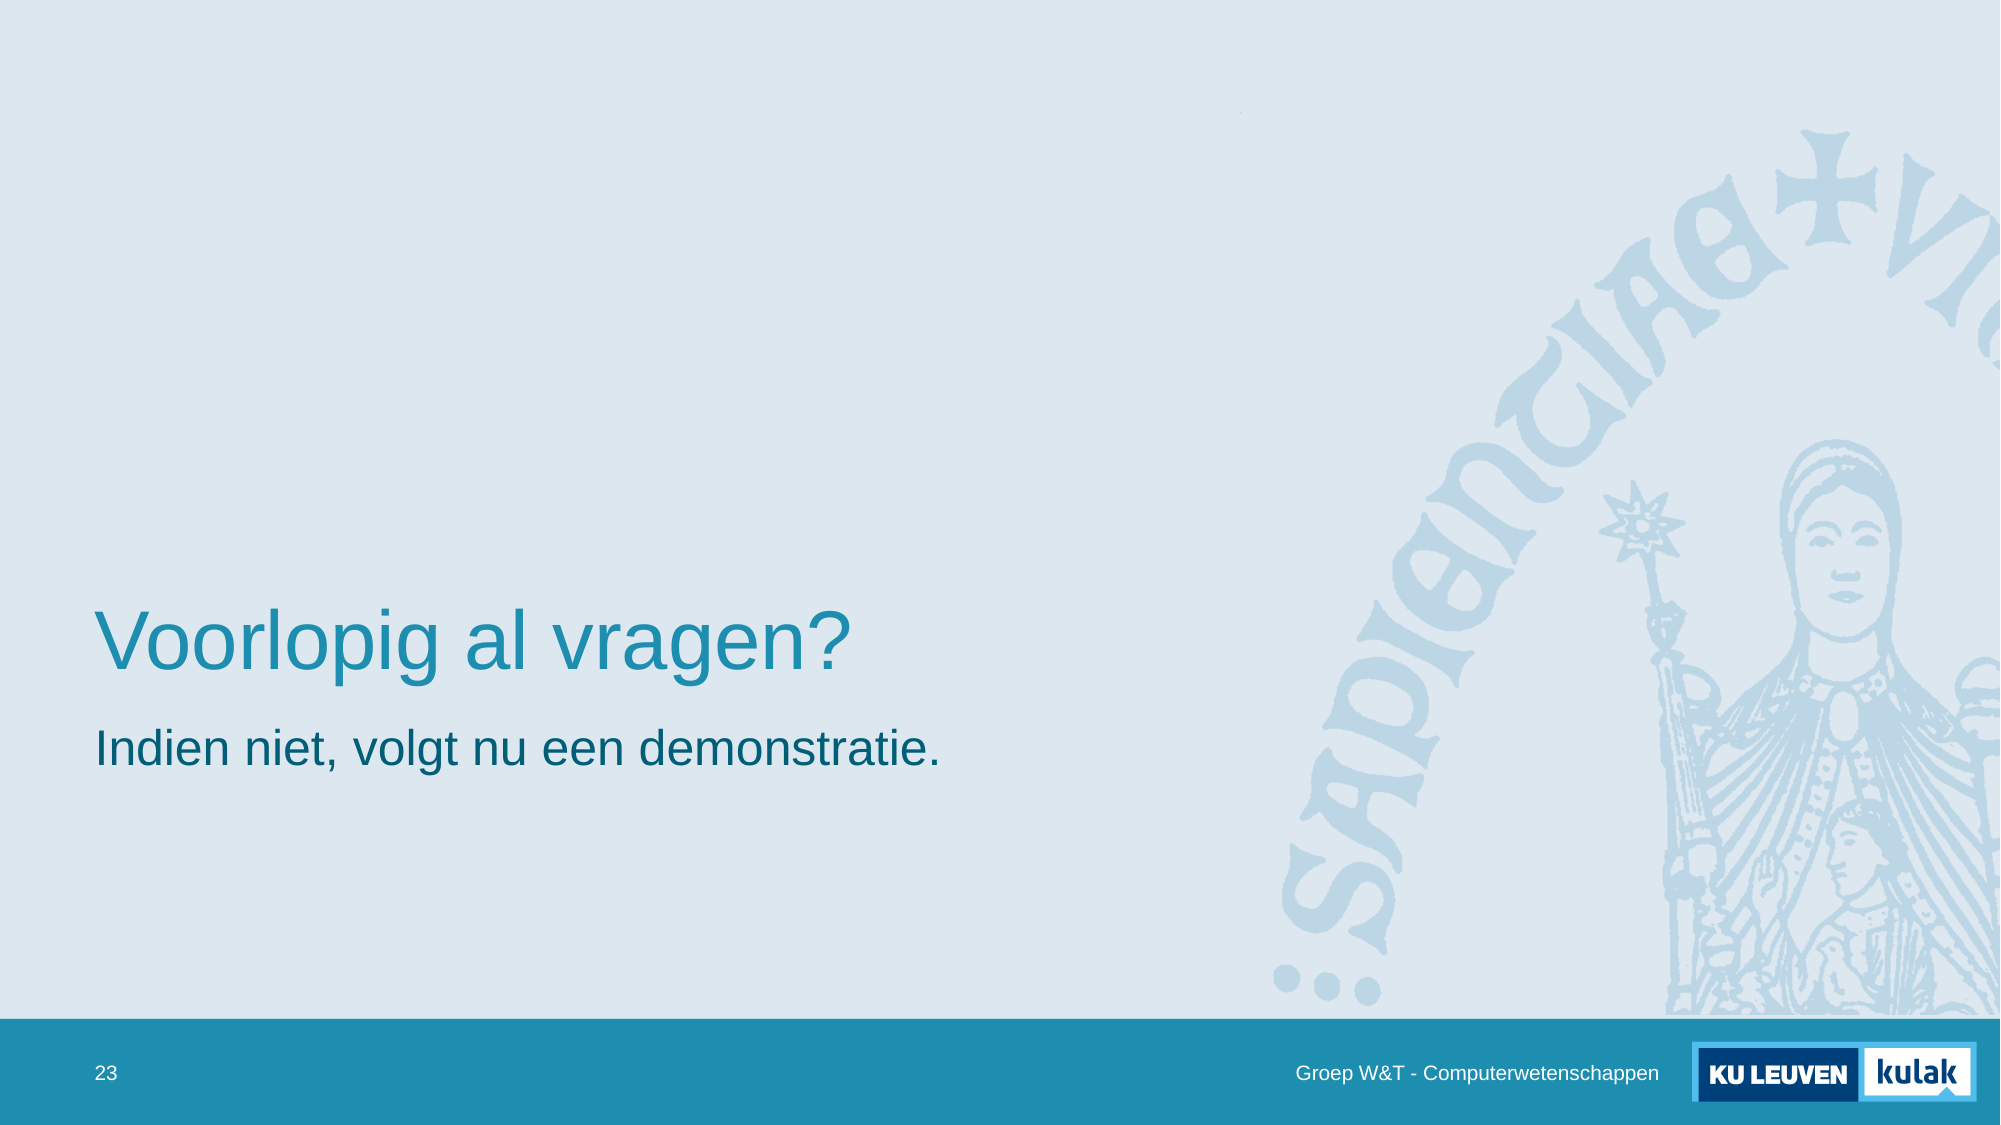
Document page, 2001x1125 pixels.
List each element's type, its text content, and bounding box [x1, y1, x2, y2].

list Indien niet, volgt nu een demonstratie. [94, 715, 1462, 962]
picture [1237, 110, 2000, 1015]
picture [1692, 1041, 1977, 1102]
slide_number 23 [94, 1018, 201, 1125]
footer Groep W&T - Computerwetenschappen [869, 1018, 1689, 1125]
title Voorlopig al vragen? [94, 295, 1462, 687]
